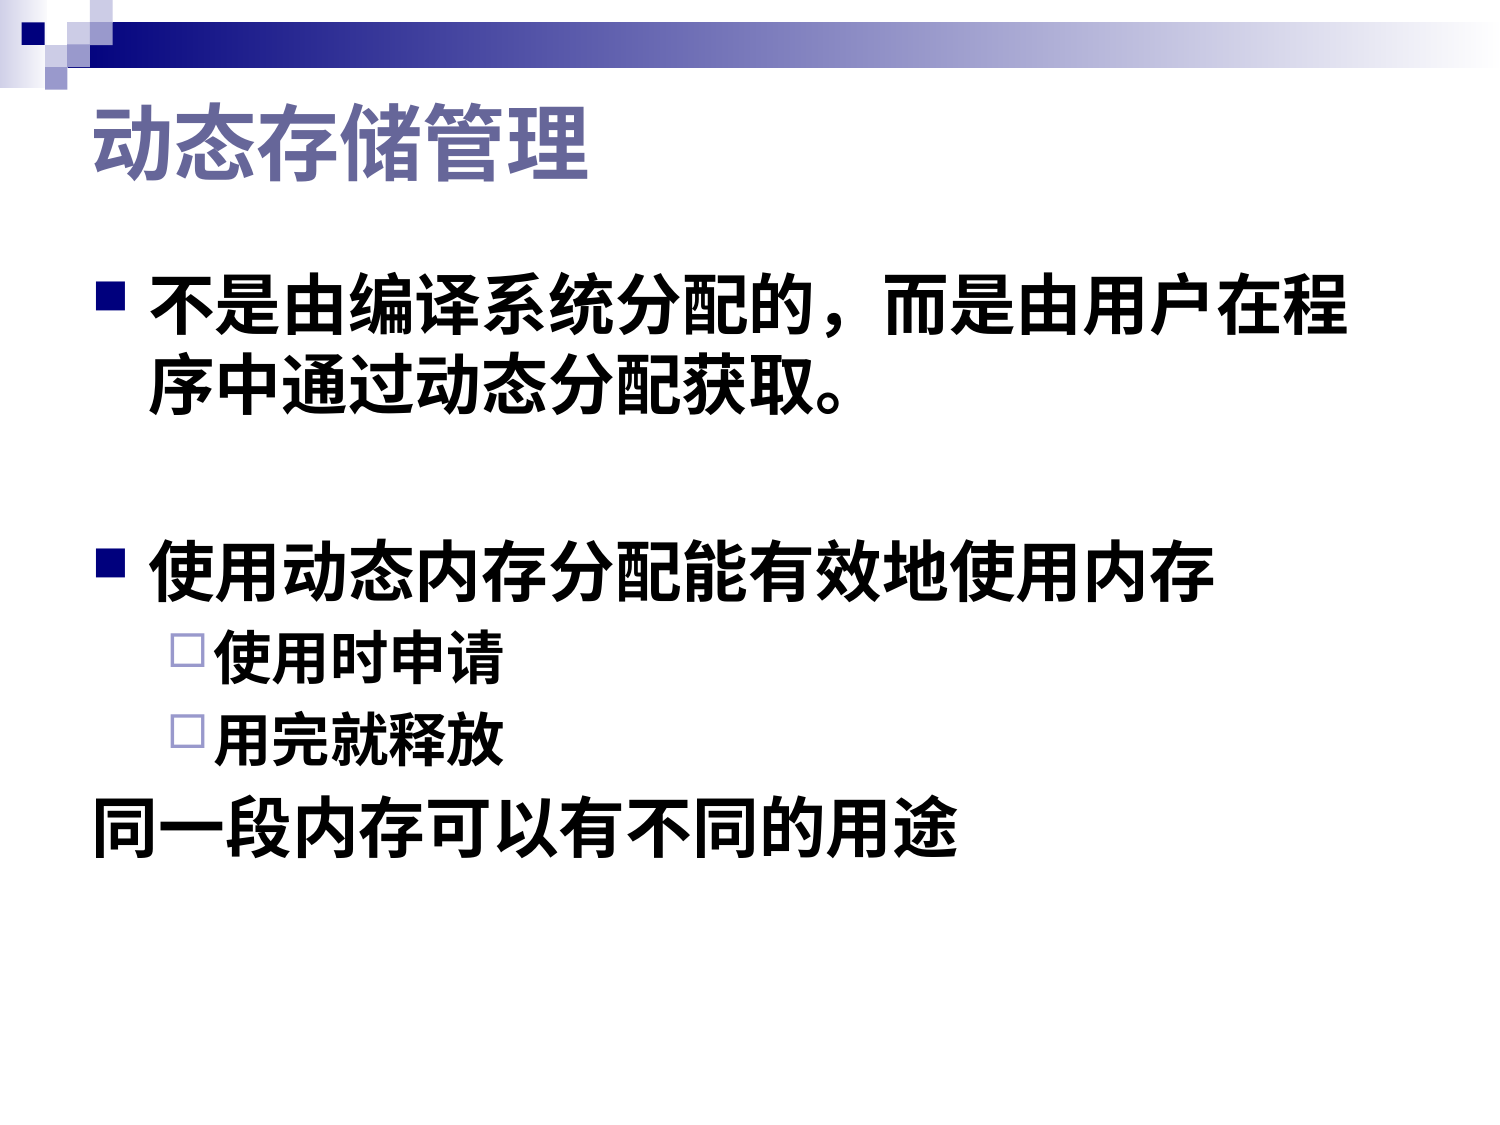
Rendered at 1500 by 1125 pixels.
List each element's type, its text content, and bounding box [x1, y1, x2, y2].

title 动态存储管理 [75, 75, 1425, 200]
list 不是由编译系统分配的，而是由用户在程序中通过动态分配获取。 使用动态内存分配能有效地使用内存 使用时申请 用完就释放 同一段内存可以有不同的用途 [76, 255, 1414, 888]
